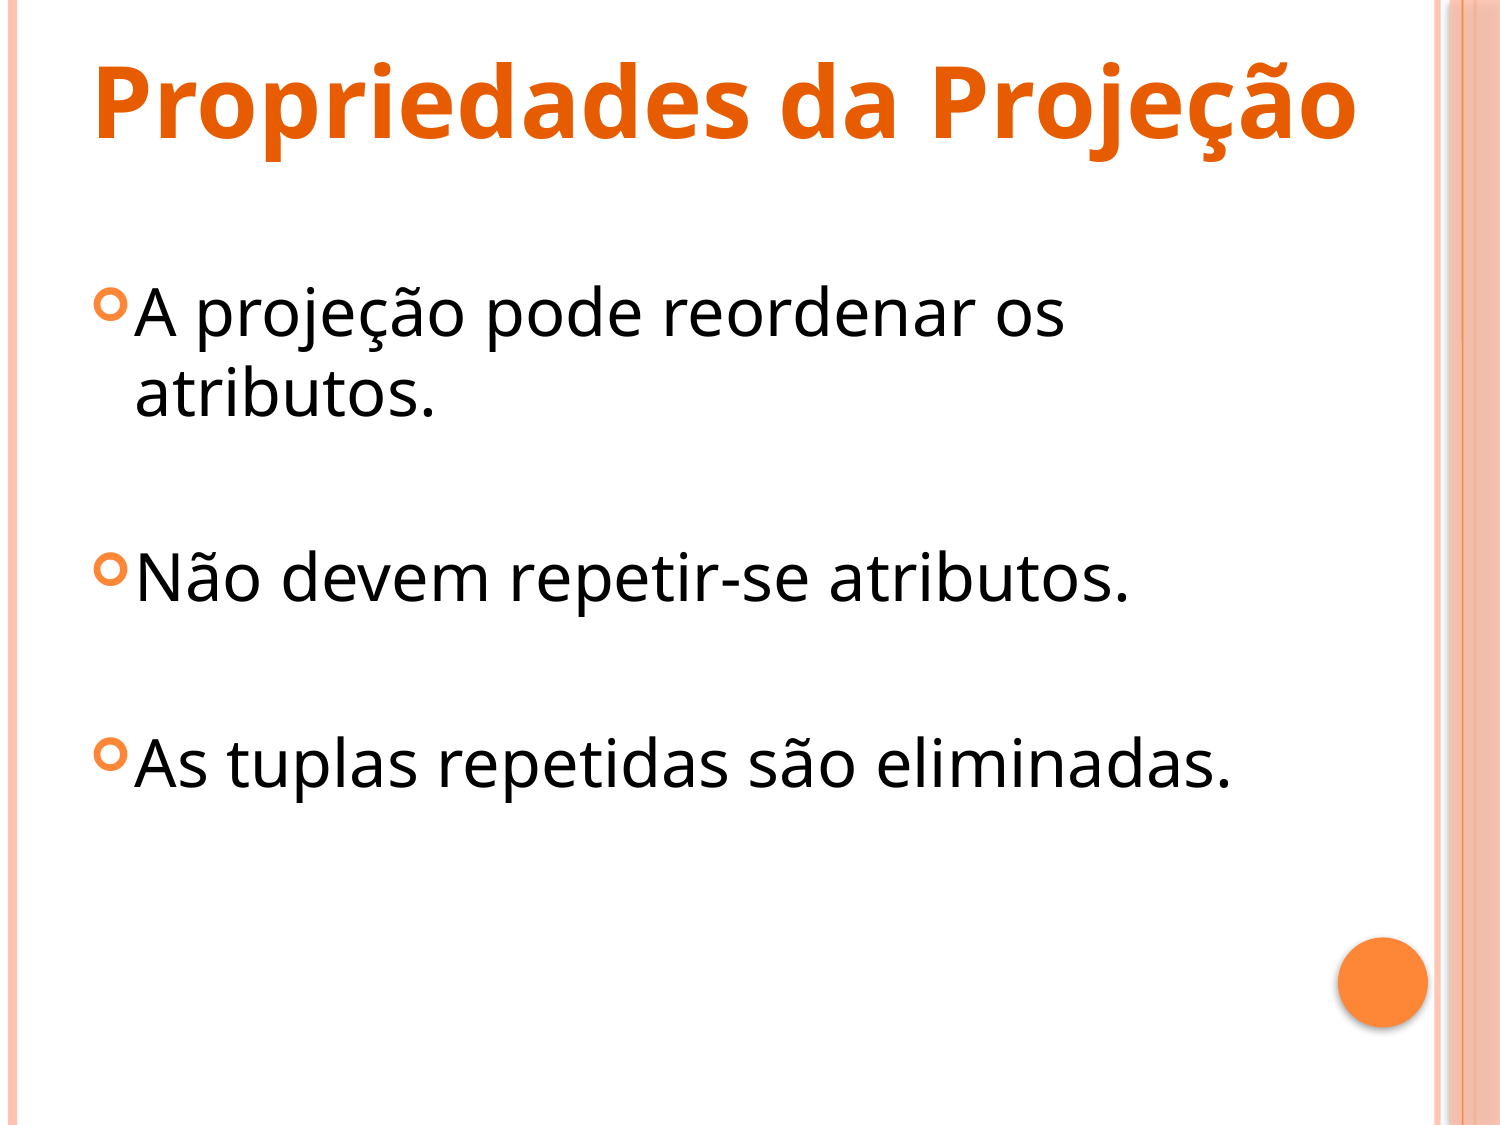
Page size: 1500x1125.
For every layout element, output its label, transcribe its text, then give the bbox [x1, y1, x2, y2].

text_box Propriedades da Projeção [75, 30, 1376, 166]
list A projeção pode reordenar os atributos. Não devem repetir-se atributos. As tuplas repetidas são eliminadas. [75, 262, 1300, 1062]
